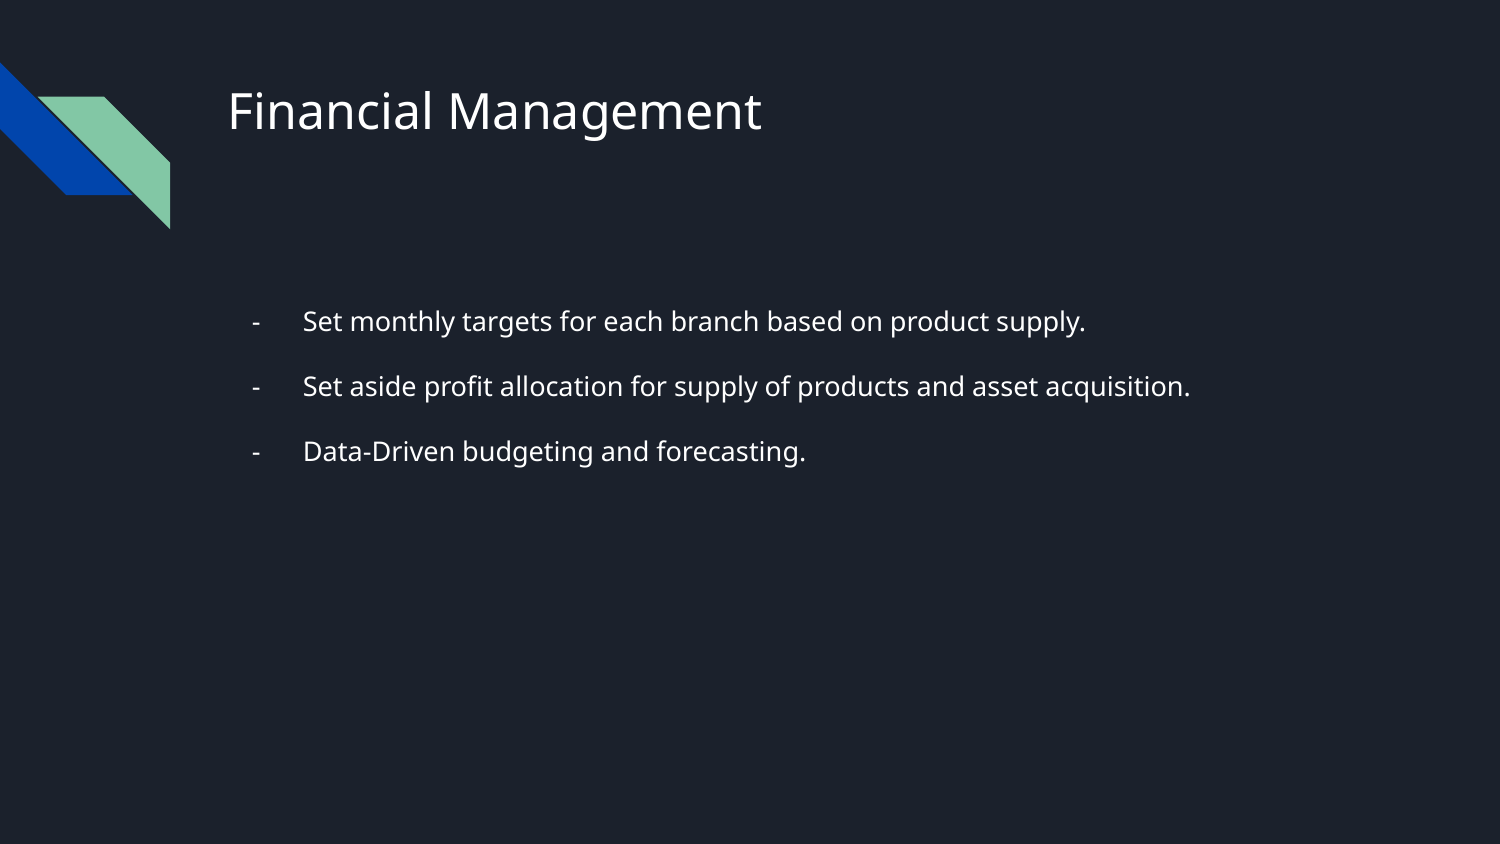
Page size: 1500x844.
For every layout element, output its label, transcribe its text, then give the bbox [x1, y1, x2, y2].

list Set monthly targets for each branch based on product supply. Set aside profit allocation for supply of products and asset acquisition. Data-Driven budgeting and forecasting. [212, 257, 1368, 735]
title Financial Management [212, 64, 1368, 215]
